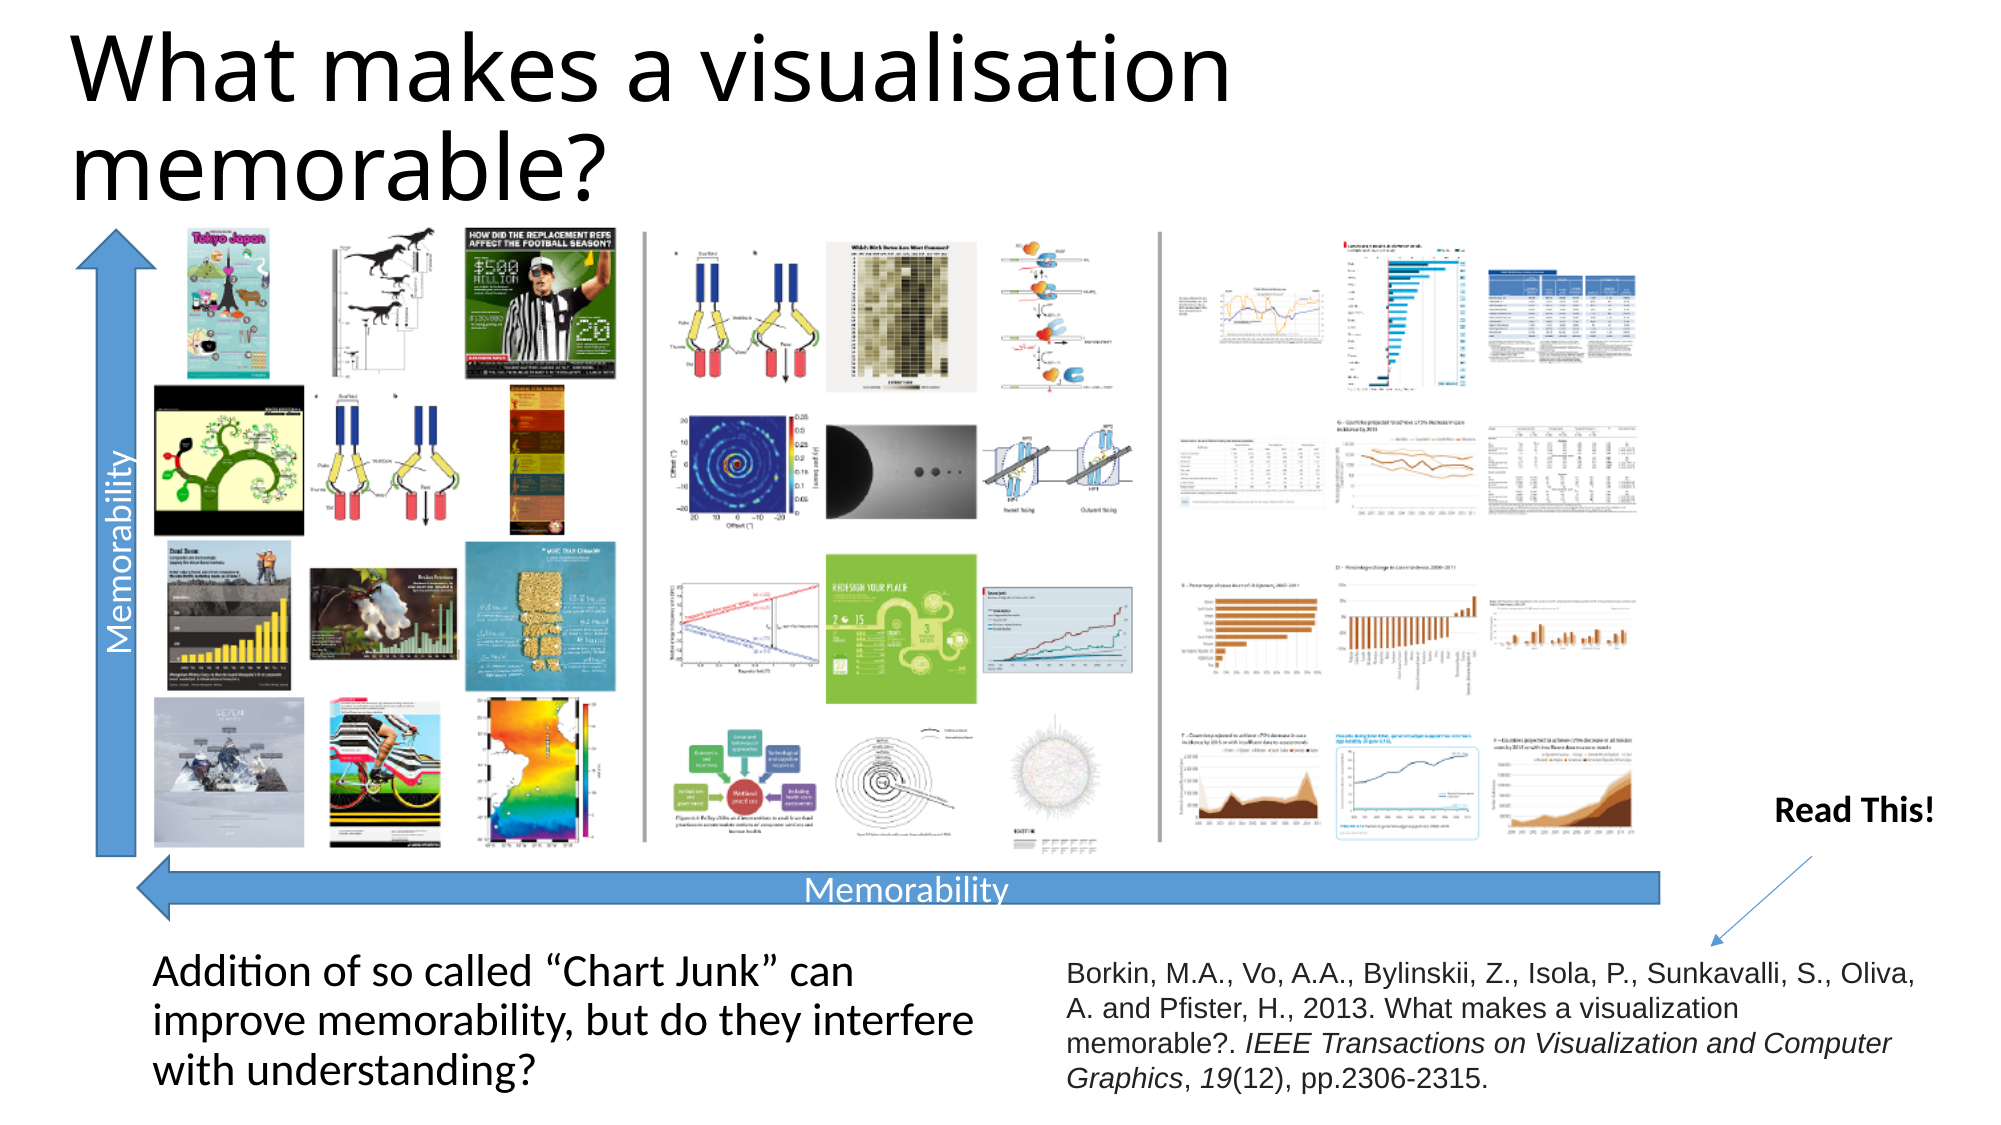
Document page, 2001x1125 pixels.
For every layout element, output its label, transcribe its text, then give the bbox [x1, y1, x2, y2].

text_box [1710, 856, 1813, 947]
picture [137, 212, 1660, 857]
text_box Borkin, M.A., Vo, A.A., Bylinskii, Z., Isola, P., Sunkavalli, S., Oliva, A. and Pfister, H., 2013. What makes a visualization memorable?. IEEE Transactions on Visualization and Computer Graphics, 19(12), pp.2306-2315. [1051, 946, 1960, 1102]
text_box Memorability [74, 228, 137, 858]
title What makes a visualisation memorable? [54, 12, 1780, 230]
text_box Read This! [1759, 777, 1952, 838]
list Addition of so called “Chart Junk” can improve memorability, but do they interfere with understanding? [137, 939, 1000, 1104]
text_box Memorability [136, 857, 1661, 922]
